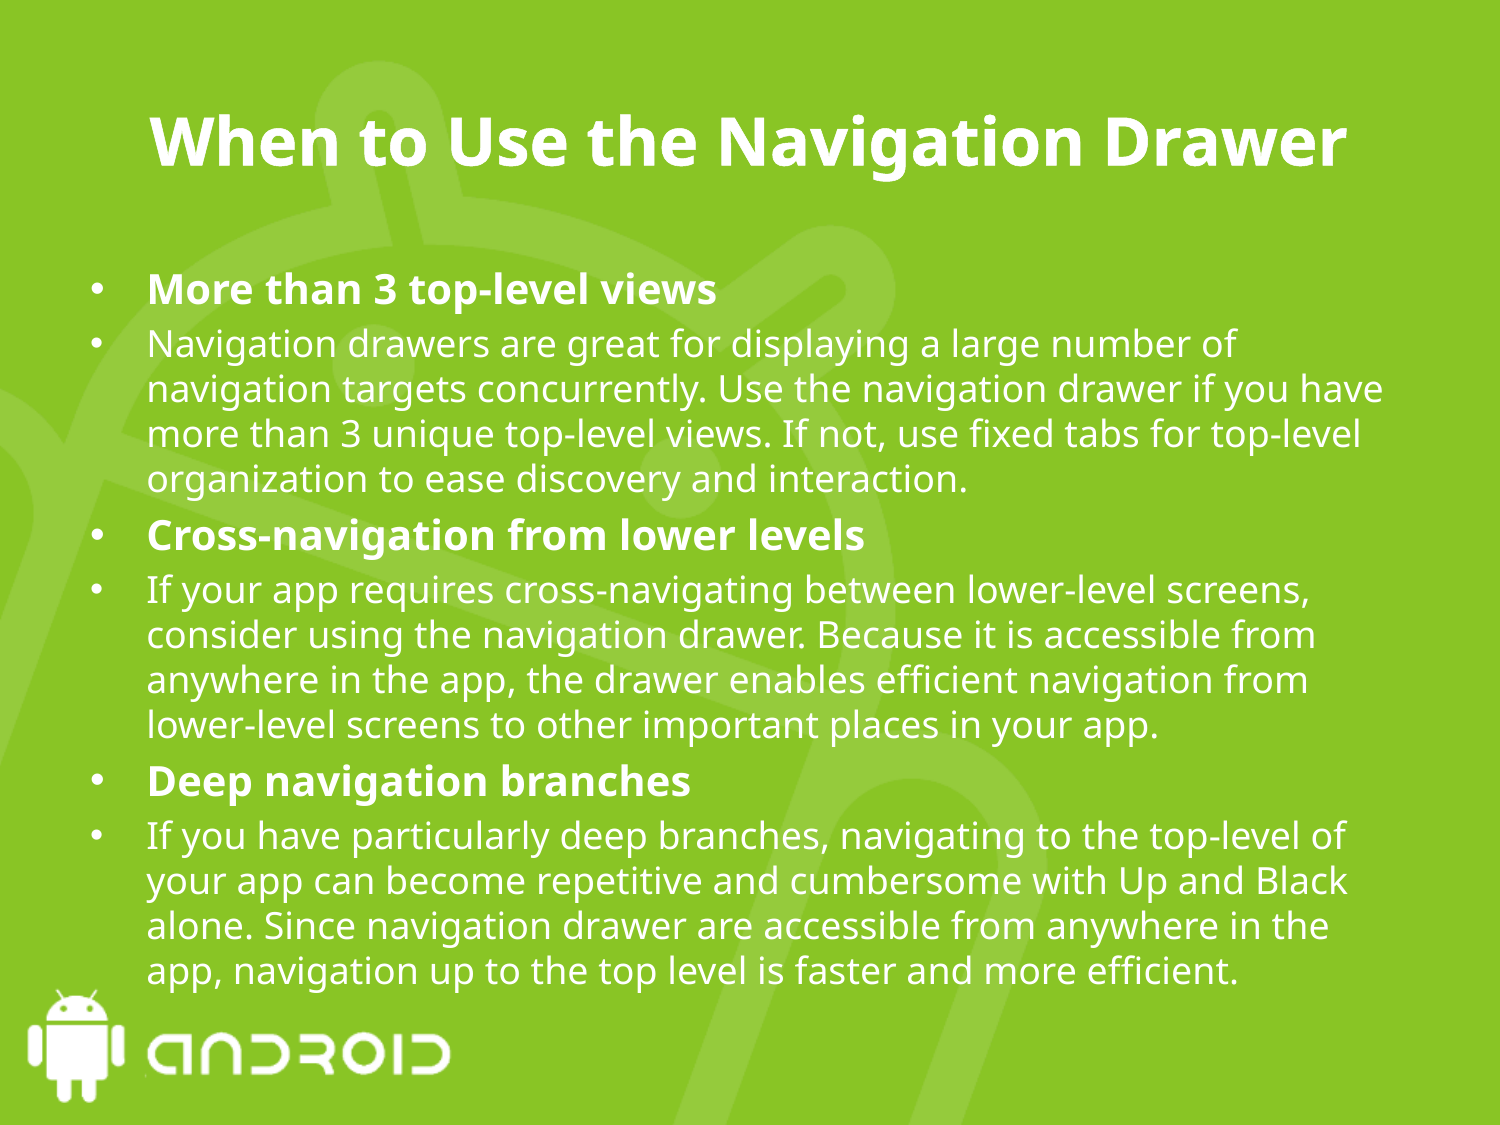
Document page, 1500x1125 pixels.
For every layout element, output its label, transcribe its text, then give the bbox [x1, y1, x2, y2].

title When to Use the Navigation Drawer [75, 45, 1424, 233]
picture [0, 0, 1500, 1125]
list More than 3 top-level views Navigation drawers are great for displaying a large number of navigation targets concurrently. Use the navigation drawer if you have more than 3 unique top-level views. If not, use fixed tabs for top-level organization to ease discovery and interaction. Cross-navigation from lower levels If your app requires cross-navigating between lower-level screens, consider using the navigation drawer. Because it is accessible from anywhere in the app, the drawer enables efficient navigation from lower-level screens to other important places in your app. Deep navigation branches If you have particularly deep branches, navigating to the top-level of your app can become repetitive and cumbersome with Up and Black alone. Since navigation drawer are accessible from anywhere in the app, navigation up to the top level is faster and more efficient. [75, 255, 1425, 1005]
